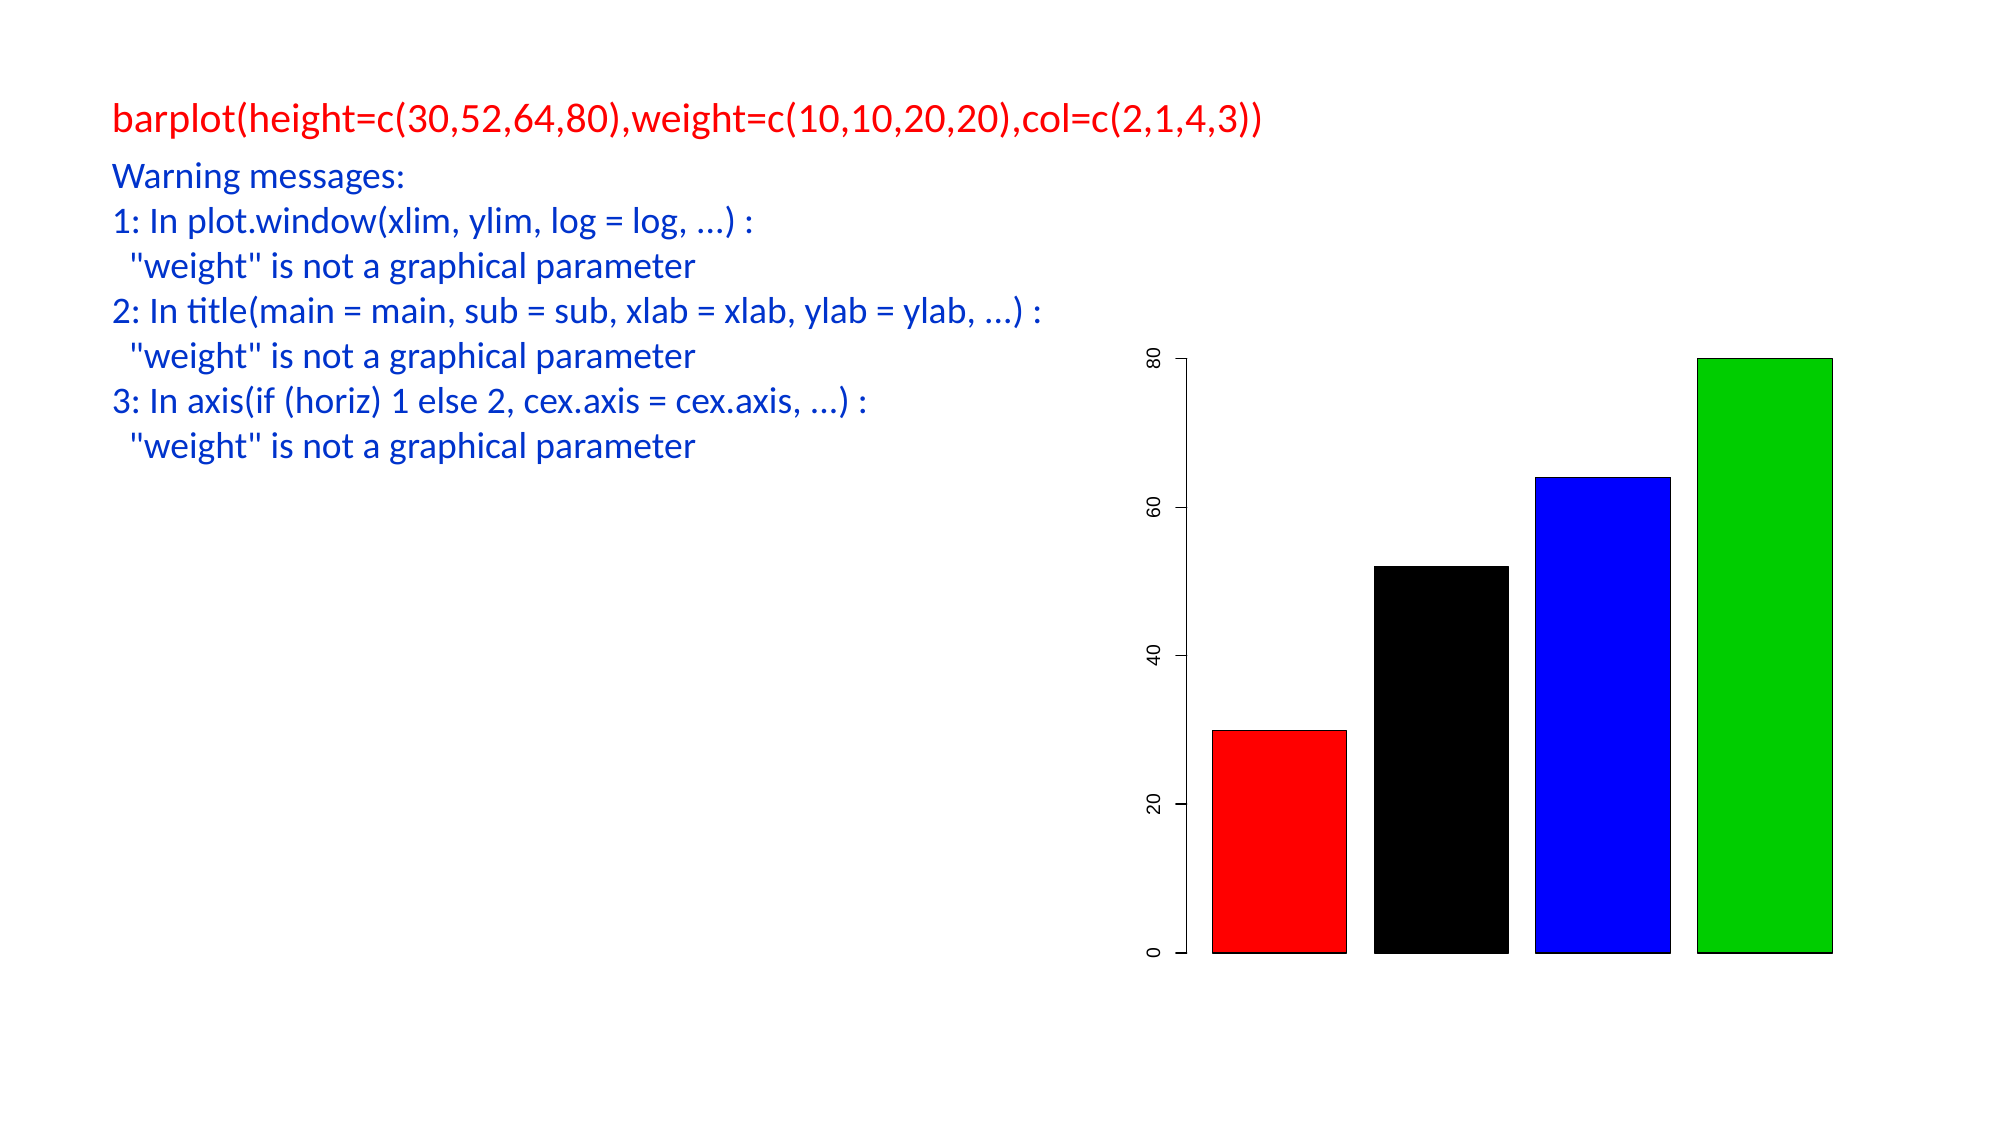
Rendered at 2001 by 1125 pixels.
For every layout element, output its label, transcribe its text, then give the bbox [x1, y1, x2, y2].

picture [1092, 264, 1906, 1077]
text_box Warning messages: 1: In plot.window(xlim, ylim, log = log, ...) : "weight" is not a graphical parameter 2: In title(main = main, sub = sub, xlab = xlab, ylab = ylab, ...) : "weight" is not a graphical parameter 3: In axis(if (horiz) 1 else 2, cex.axis = cex.axis, ...) : "weight" is not a graphical parameter [97, 143, 1098, 474]
text_box barplot(height=c(30,52,64,80),weight=c(10,10,20,20),col=c(2,1,4,3)) [97, 83, 1425, 148]
